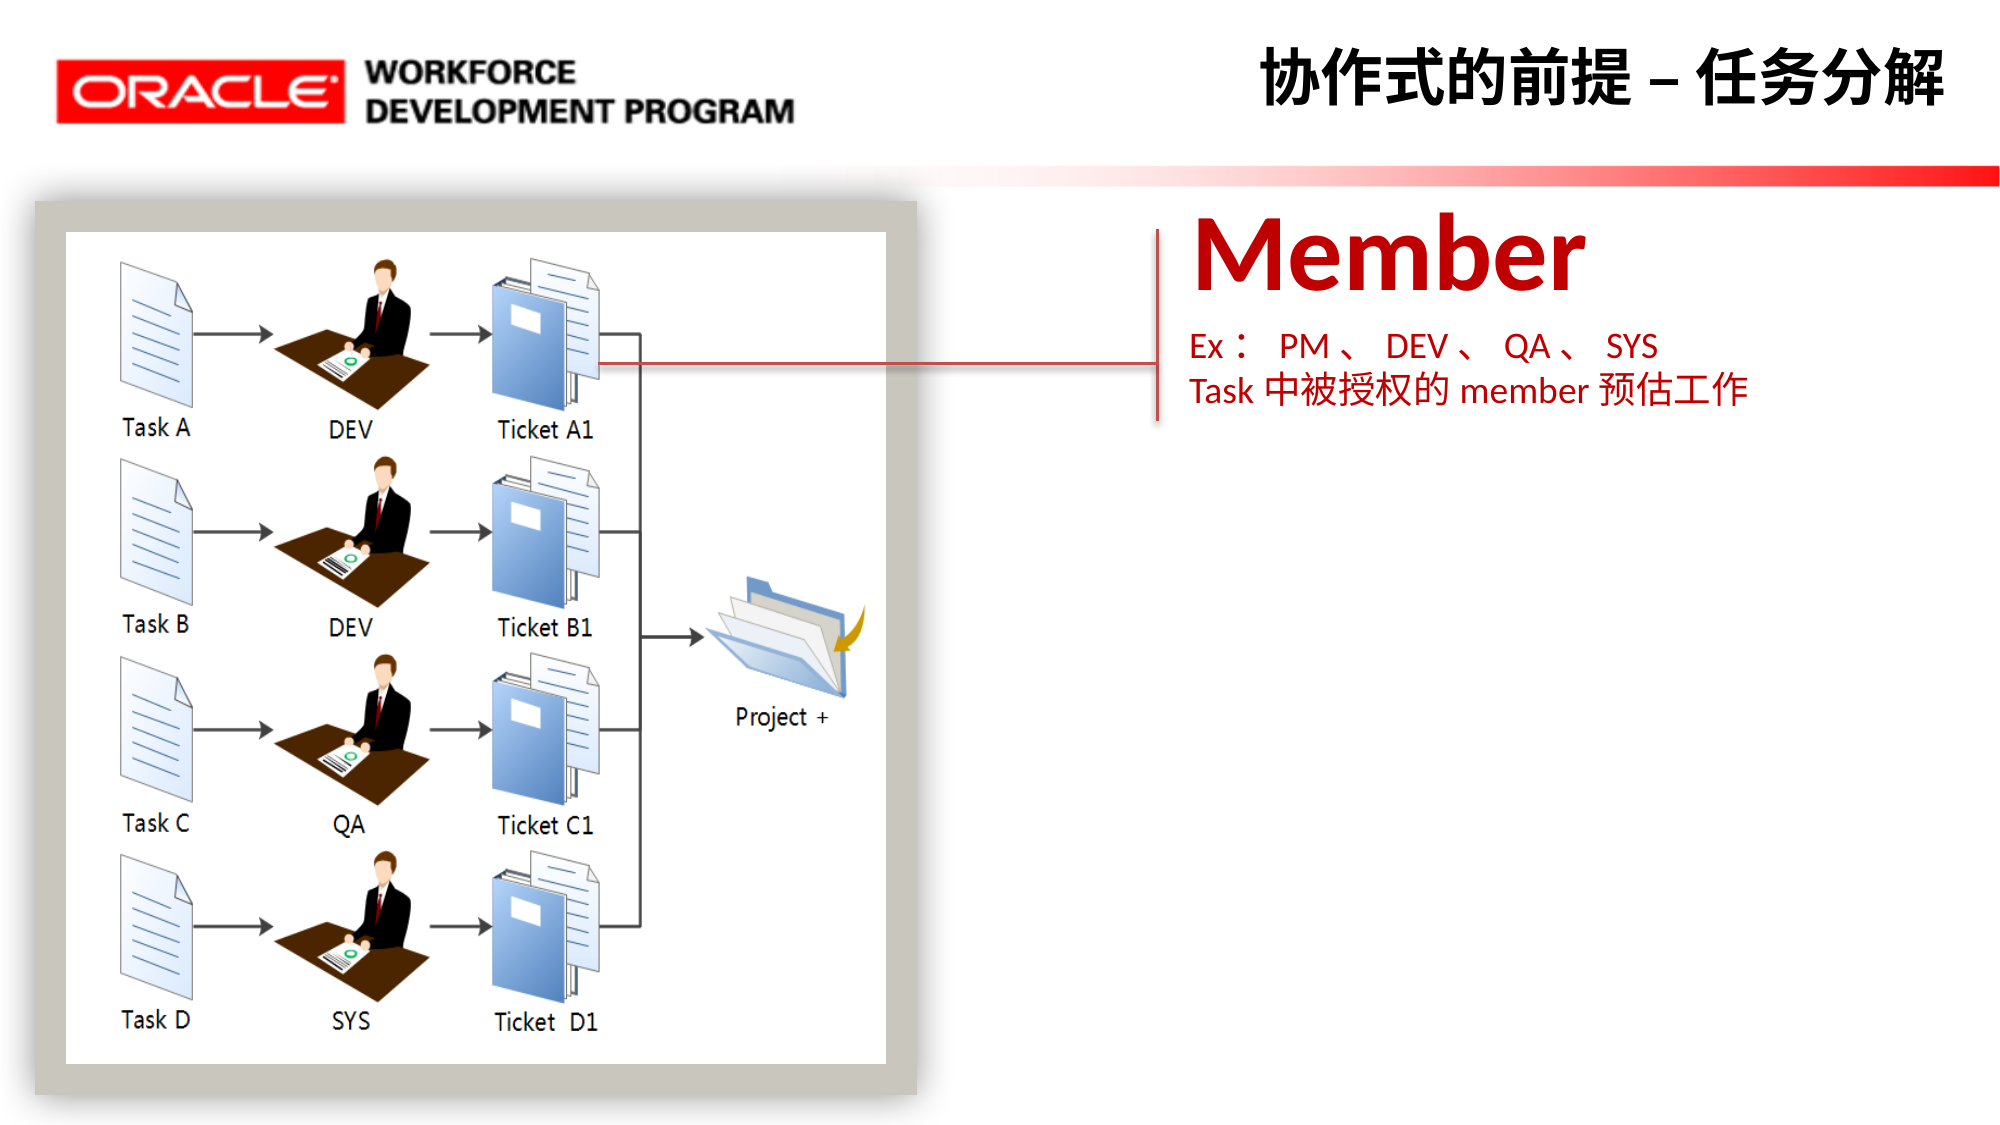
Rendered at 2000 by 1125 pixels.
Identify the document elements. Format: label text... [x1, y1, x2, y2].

picture [0, 0, 2000, 1125]
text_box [597, 172, 1928, 421]
text_box 协作式的前提 – 任务分解 [149, 30, 1961, 146]
